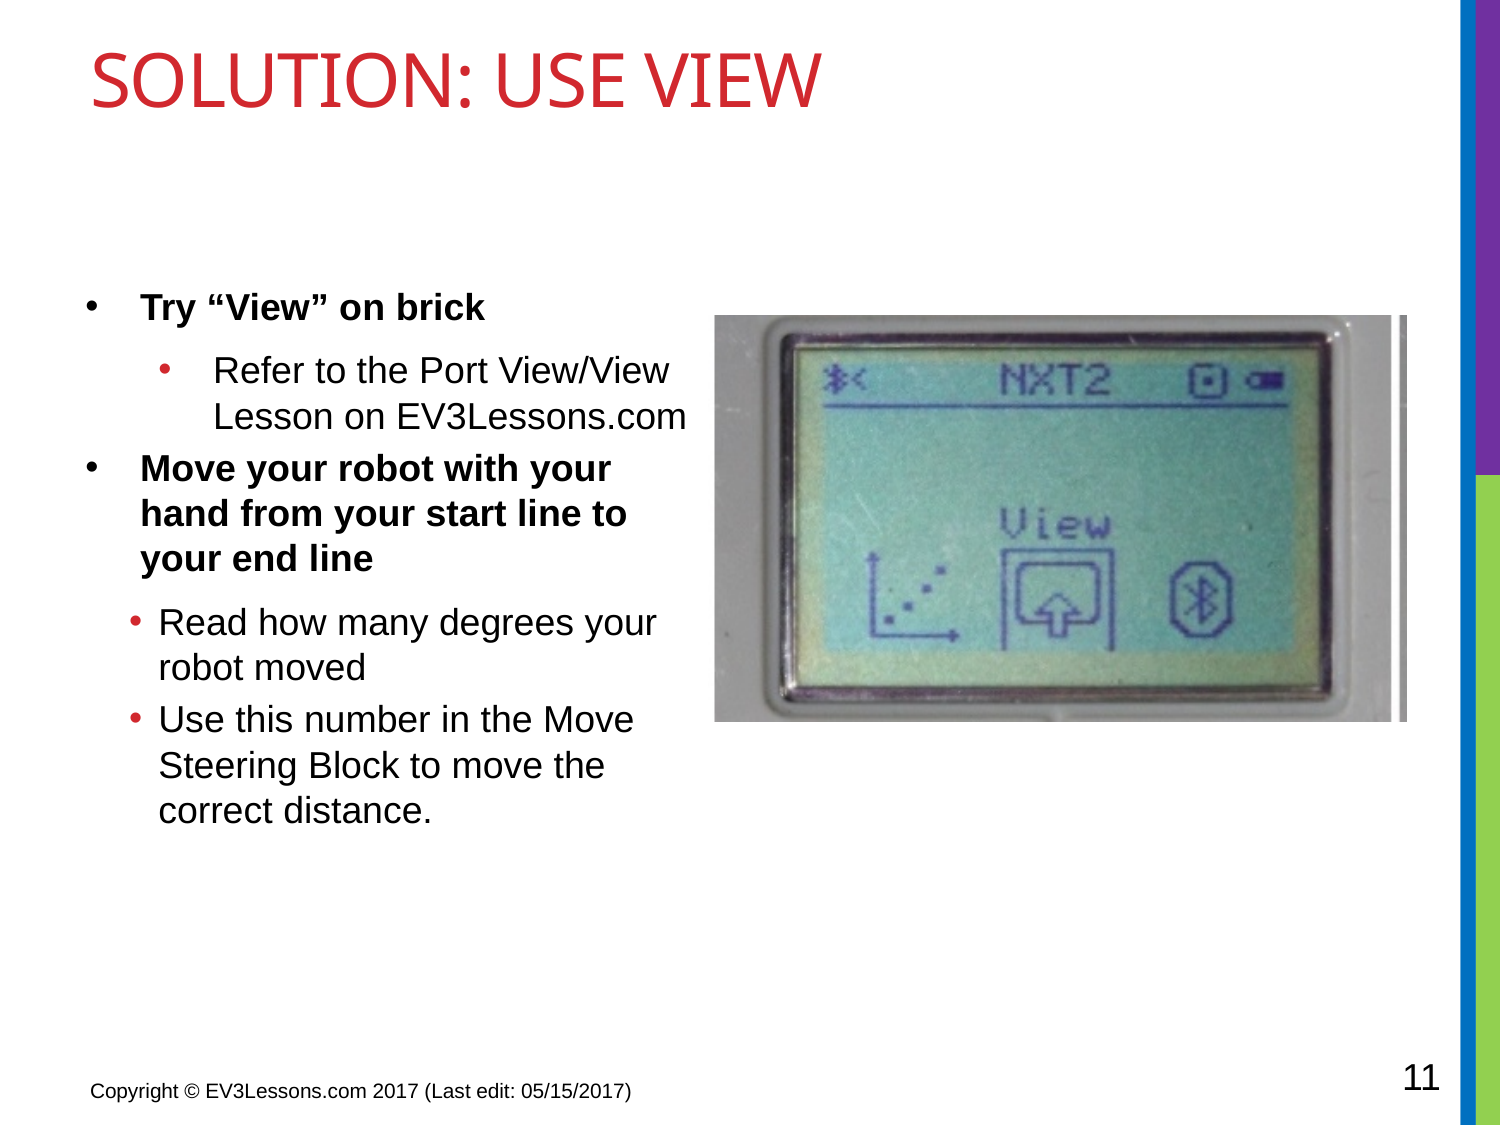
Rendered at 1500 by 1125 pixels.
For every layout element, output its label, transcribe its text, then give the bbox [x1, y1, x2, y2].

slide_number 11 [1387, 1045, 1491, 1106]
list Try “View” on brick Refer to the Port View/View Lesson on EV3Lessons.com Move your robot with your hand from your start line to your end line Read how many degrees your robot moved Use this number in the Move Steering Block to move the correct distance. [70, 275, 709, 847]
footer Copyright © EV3Lessons.com 2017 (Last edit: 05/15/2017) [75, 1070, 782, 1112]
title SOLUTION: Use View [75, 25, 1428, 250]
picture [708, 315, 1407, 722]
